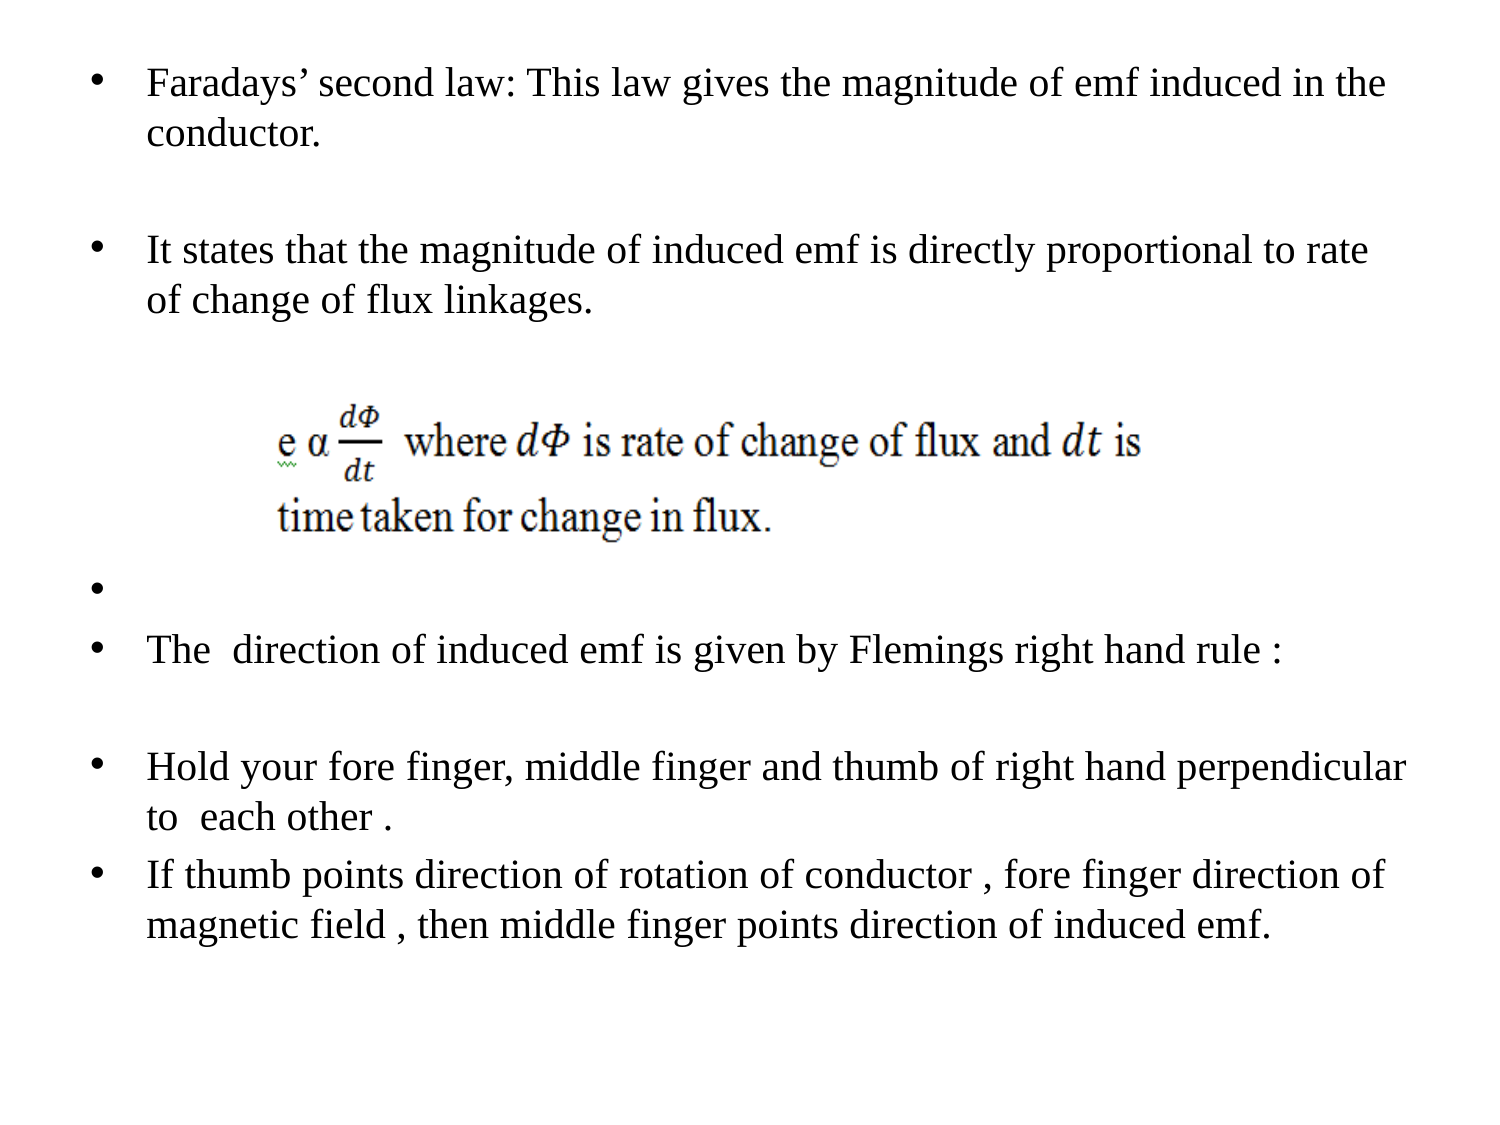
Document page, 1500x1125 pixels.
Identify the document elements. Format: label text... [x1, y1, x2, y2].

list Faradays’ second law: This law gives the magnitude of emf induced in the conductor. It states that the magnitude of induced emf is directly proportional to rate of change of flux linkages. The direction of induced emf is given by Flemings right hand rule : Hold your fore finger, middle finger and thumb of right hand perpendicular to each other . If thumb points direction of rotation of conductor , fore finger direction of magnetic field , then middle finger points direction of induced emf. [75, 46, 1425, 1005]
picture [259, 374, 1241, 598]
